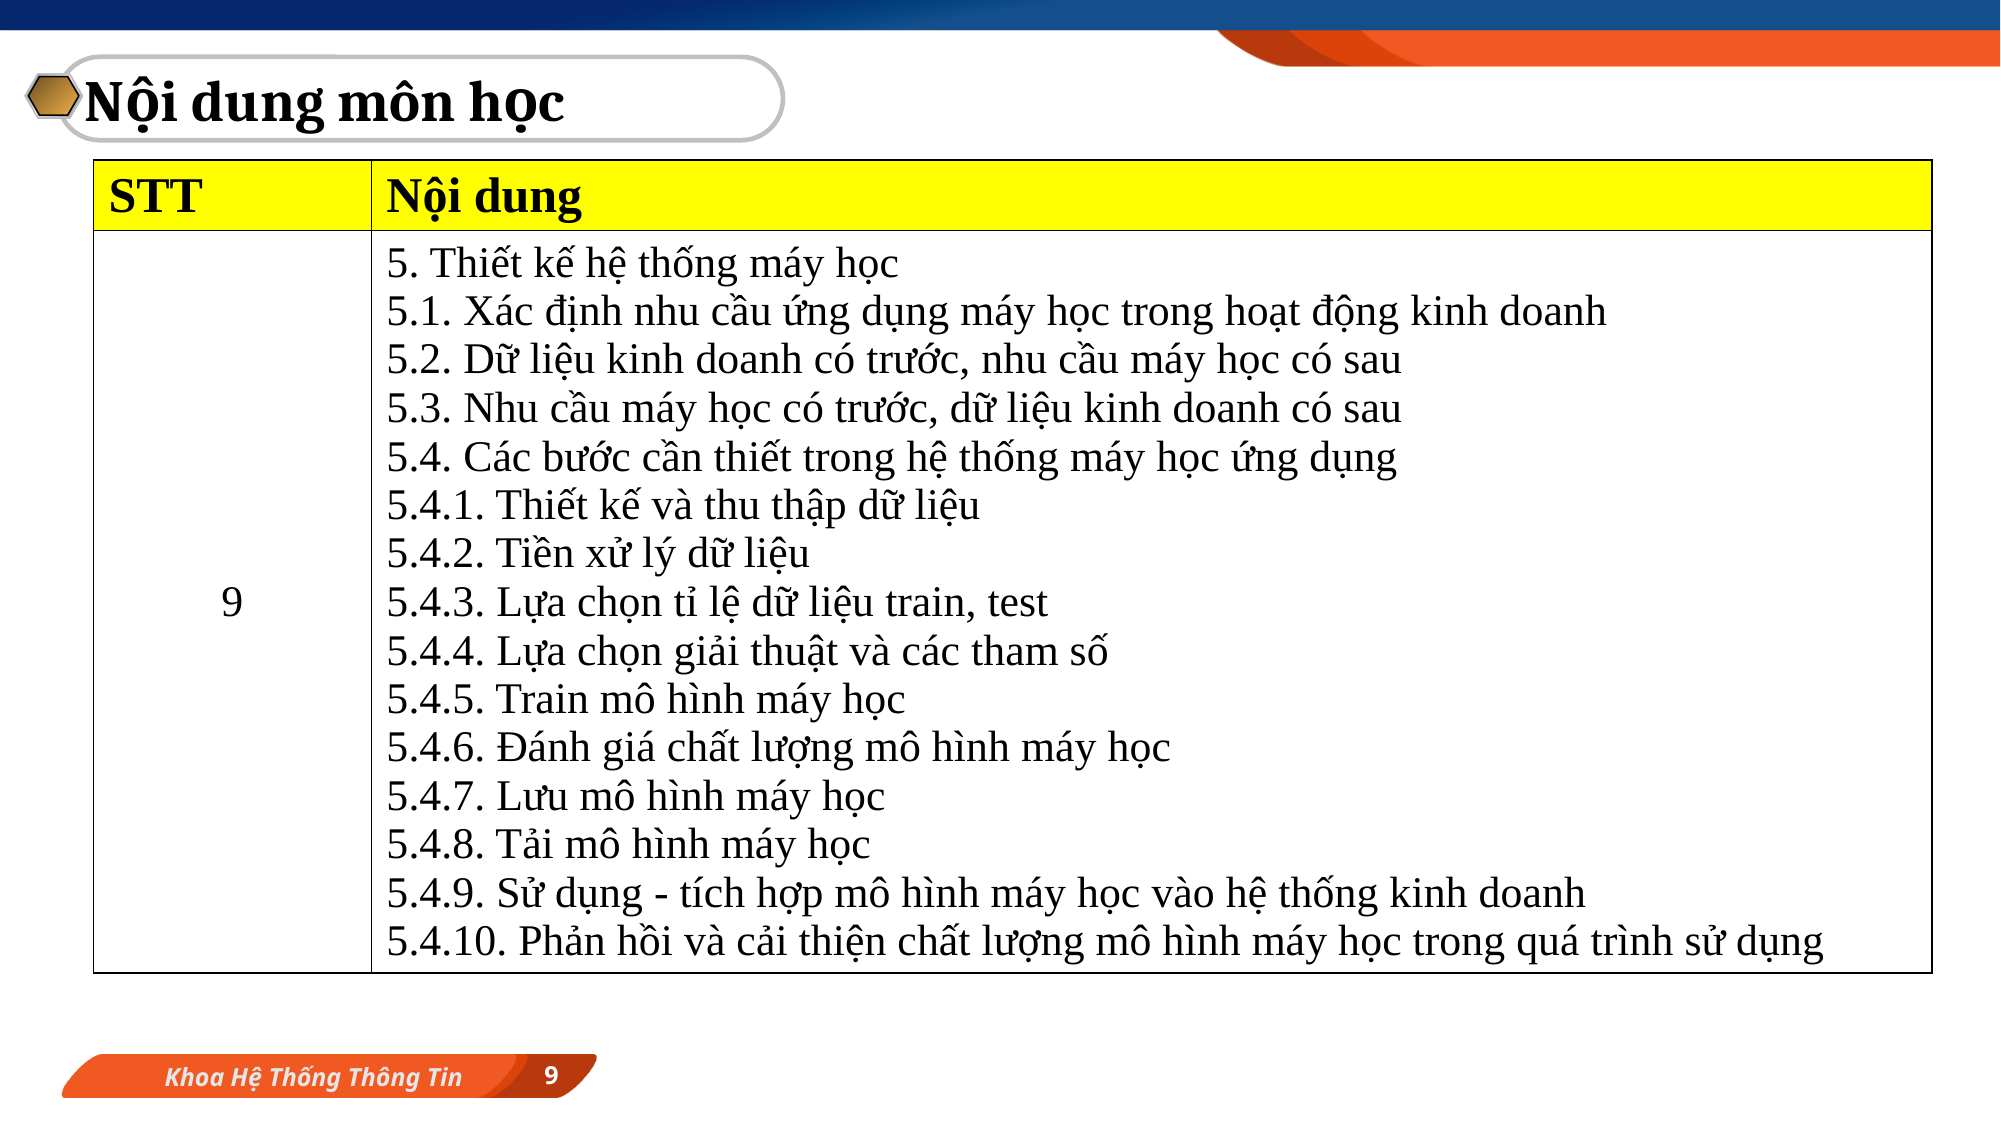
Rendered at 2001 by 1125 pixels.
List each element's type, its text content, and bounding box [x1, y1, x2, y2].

slide_number 9 [508, 1046, 574, 1106]
table_cell 9 [94, 231, 371, 972]
table_header STT [94, 161, 371, 230]
picture [0, 0, 2001, 71]
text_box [24, 56, 784, 141]
table_header Nội dung [372, 161, 1931, 230]
footer Khoa Hệ Thống Thông Tin [119, 1054, 508, 1098]
table_cell 5. Thiết kế hệ thống máy học 5.1. Xác định nhu cầu ứng dụng máy học trong hoạt động kinh doanh 5.2. Dữ liệu kinh doanh có trước, nhu cầu máy học có sau 5.3. Nhu cầu máy học có trước, dữ liệu kinh doanh có sau 5.4. Các bước cần thiết trong hệ thống máy học ứng dụng 5.4.1. Thiết kế và thu thập dữ liệu 5.4.2. Tiền xử lý dữ liệu 5.4.3. Lựa chọn tỉ lệ dữ liệu train, test 5.4.4. Lựa chọn giải thuật và các tham số 5.4.5. Train mô hình máy học 5.4.6. Đánh giá chất lượng mô hình máy học 5.4.7. Lưu mô hình máy học 5.4.8. Tải mô hình máy học 5.4.9. Sử dụng - tích hợp mô hình máy học vào hệ thống kinh doanh 5.4.10. Phản hồi và cải thiện chất lượng mô hình máy học trong quá trình sử dụng [372, 231, 1931, 972]
picture [34, 1017, 624, 1125]
